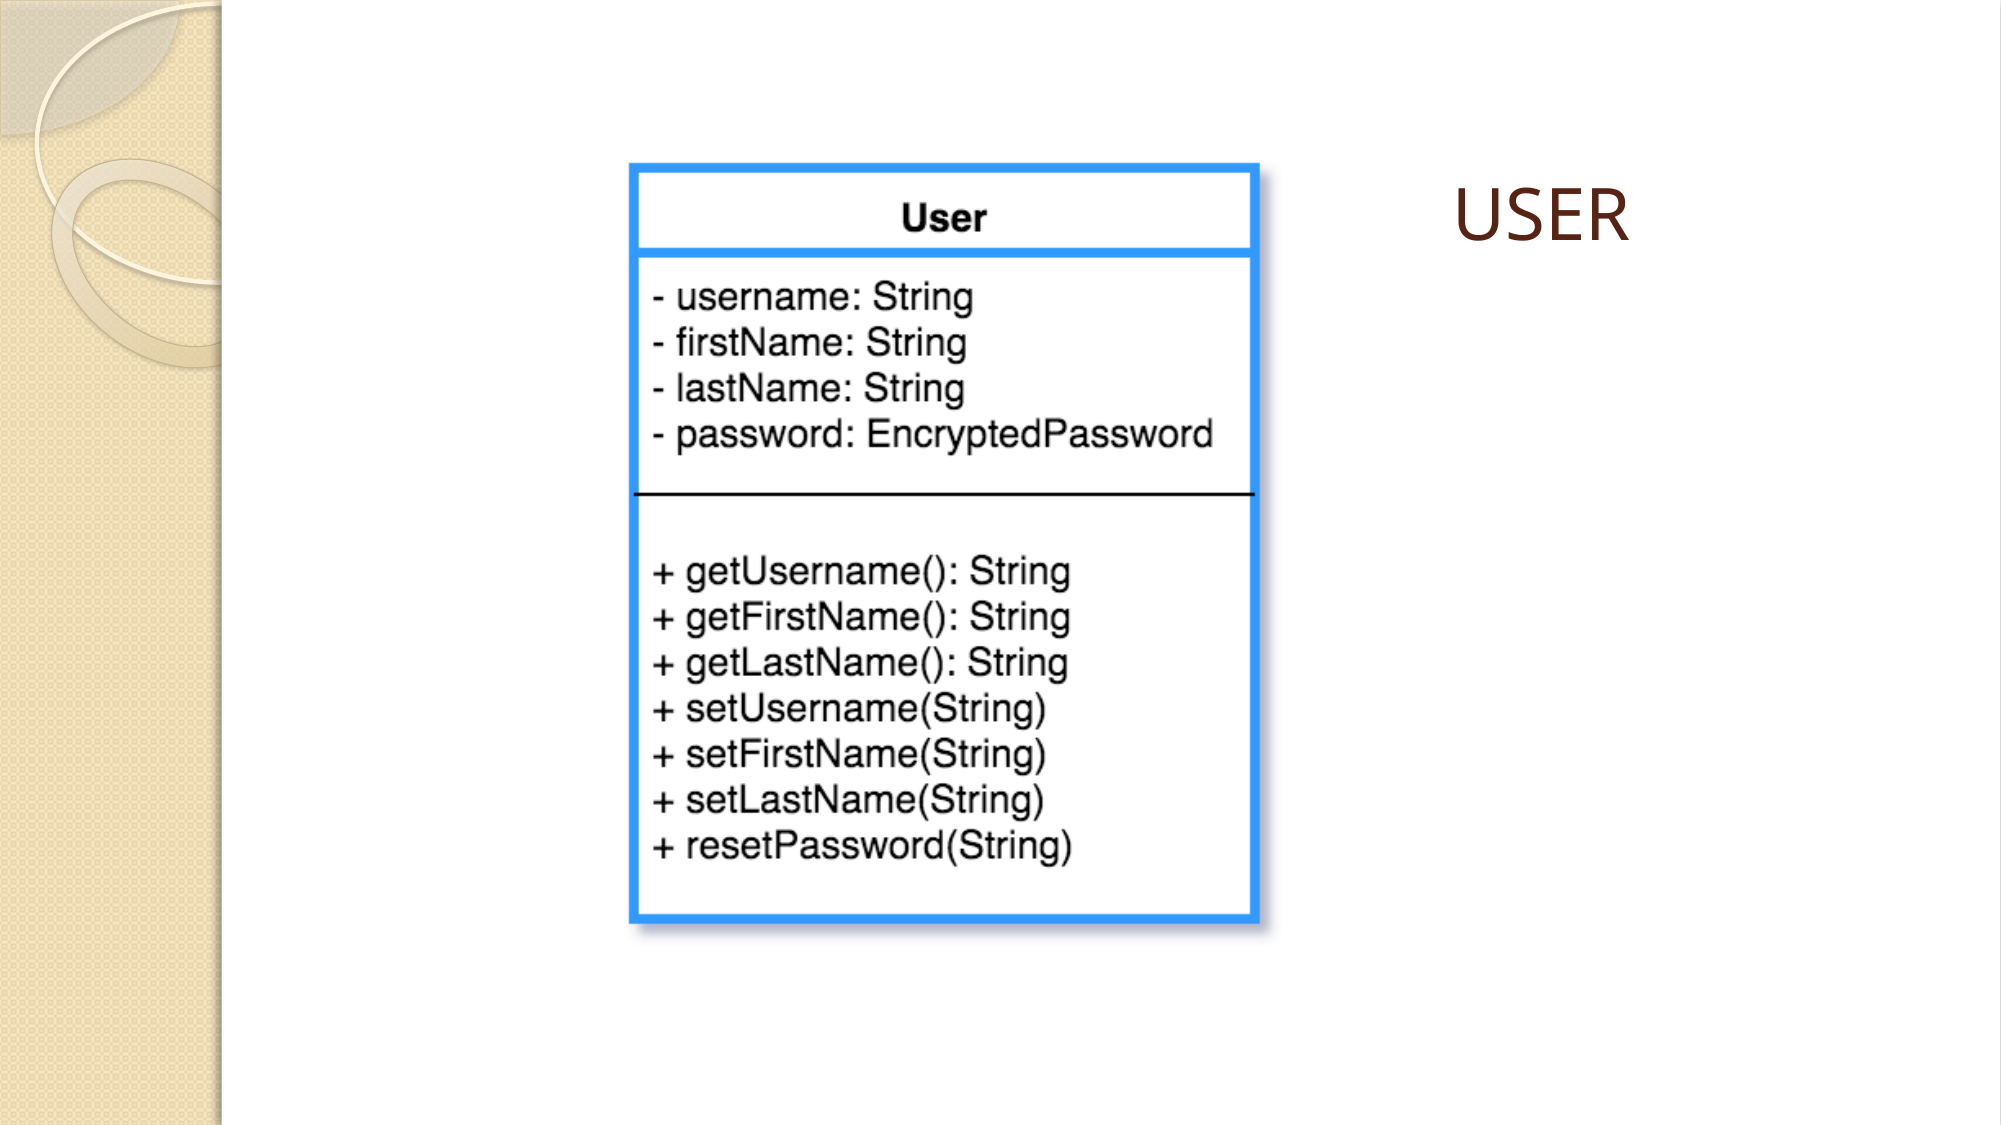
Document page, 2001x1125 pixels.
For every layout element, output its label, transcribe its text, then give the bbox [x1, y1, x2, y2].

picture [626, 160, 1283, 947]
title USER [1437, 160, 1844, 263]
